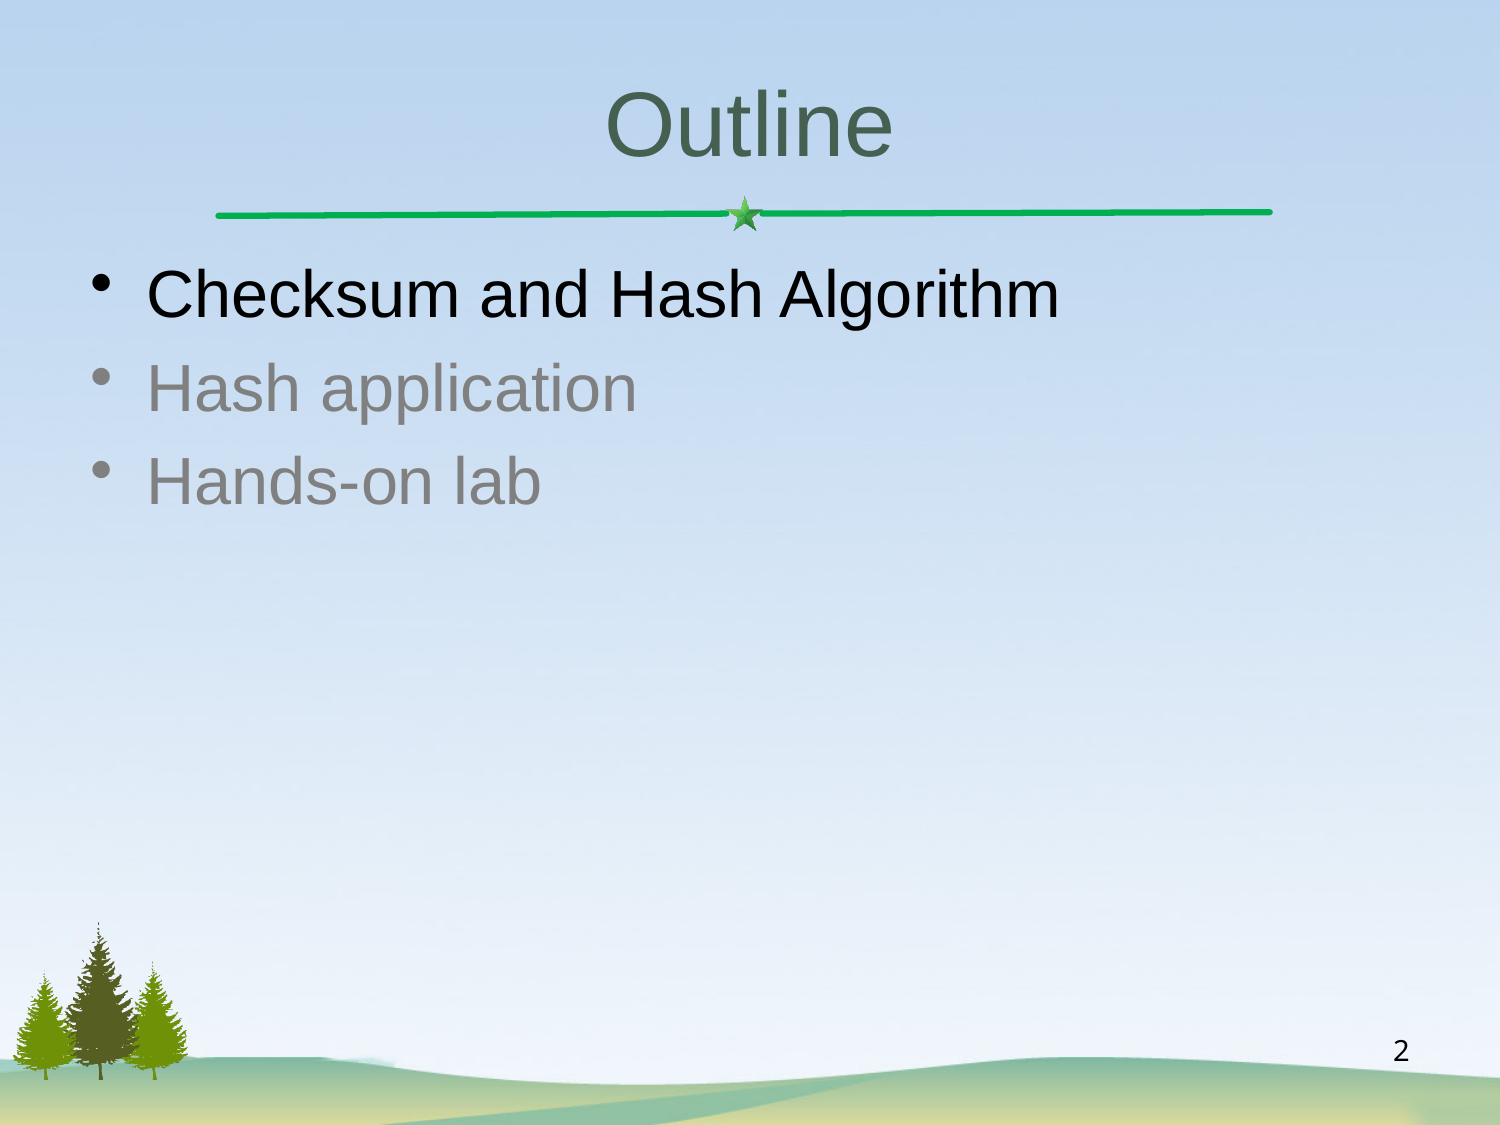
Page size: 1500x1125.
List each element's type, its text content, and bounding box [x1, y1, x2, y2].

picture [0, 0, 1500, 1125]
list Checksum and Hash Algorithm Hash application Hands-on lab [75, 243, 1425, 1005]
slide_number 2 [1074, 1024, 1425, 1103]
title Outline [75, 30, 1425, 209]
